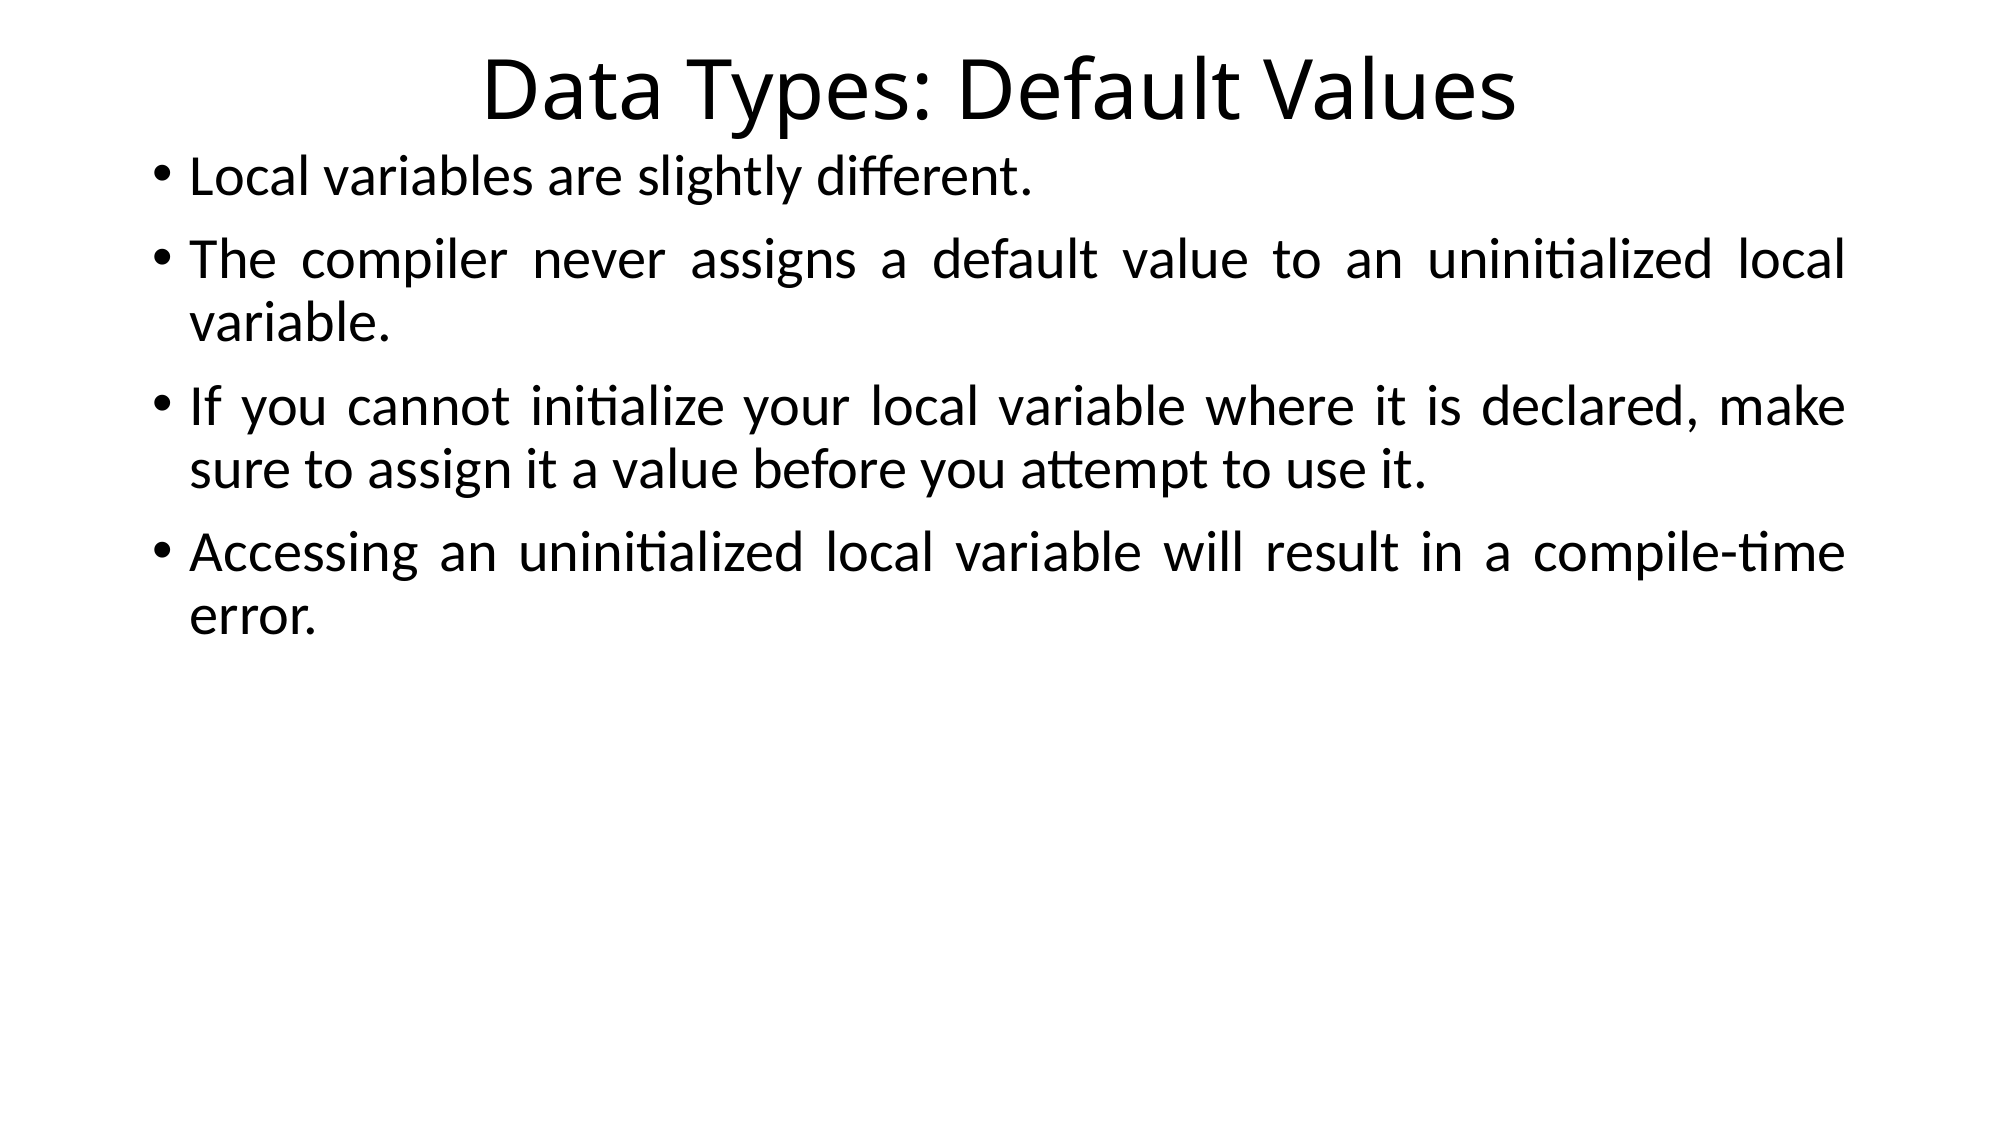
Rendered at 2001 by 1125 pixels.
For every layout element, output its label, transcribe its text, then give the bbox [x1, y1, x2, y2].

title Data Types: Default Values [137, 21, 1863, 137]
list Local variables are slightly different. The compiler never assigns a default value to an uninitialized local variable. If you cannot initialize your local variable where it is declared, make sure to assign it a value before you attempt to use it. Accessing an uninitialized local variable will result in a compile-time error. [137, 137, 1863, 1078]
